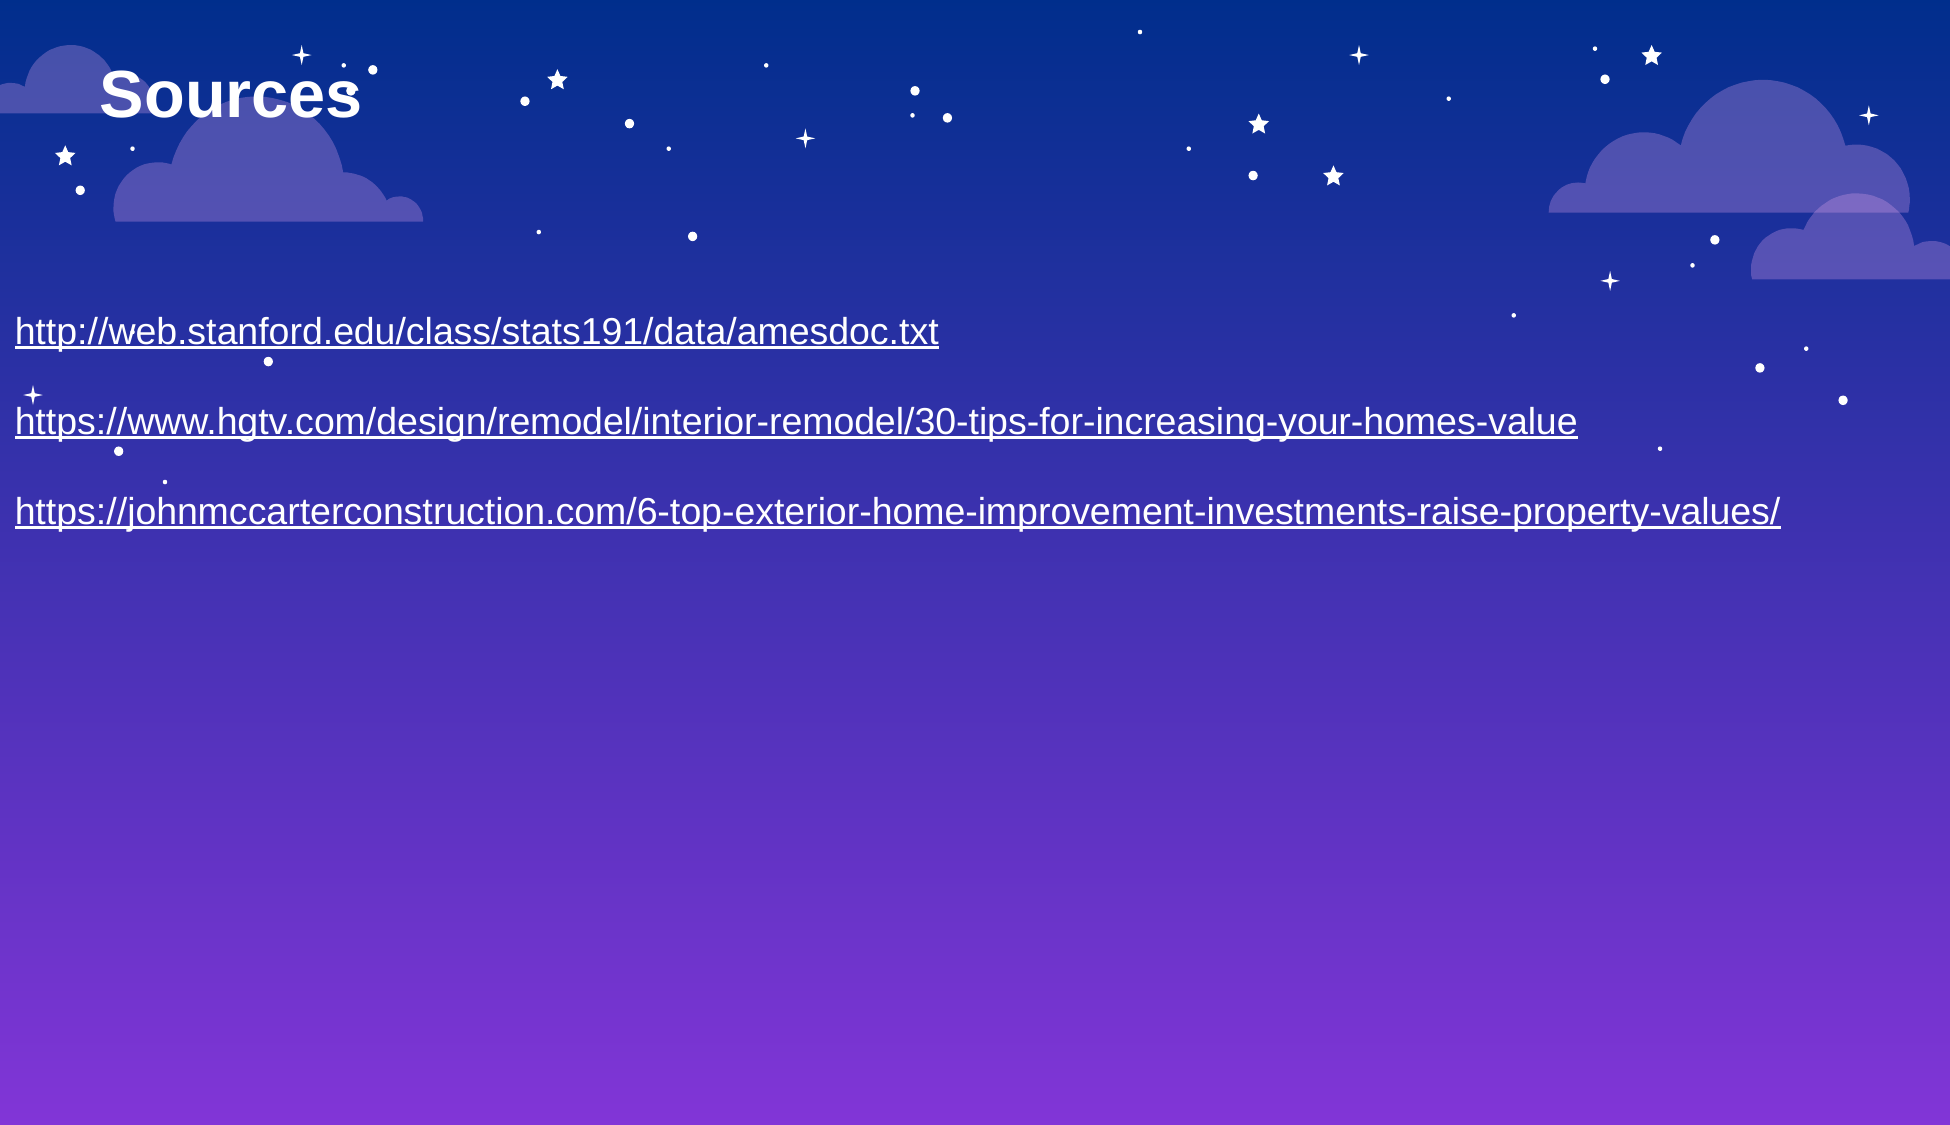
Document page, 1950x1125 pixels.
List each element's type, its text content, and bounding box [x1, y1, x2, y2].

text_box http://web.stanford.edu/class/stats191/data/amesdoc.txt https://www.hgtv.com/design/remodel/interior-remodel/30-tips-for-increasing-your-homes-value https://johnmccarterconstruction.com/6-top-exterior-home-improvement-investments-raise-property-values/ [0, 299, 1900, 540]
text_box Sources [85, 43, 378, 139]
